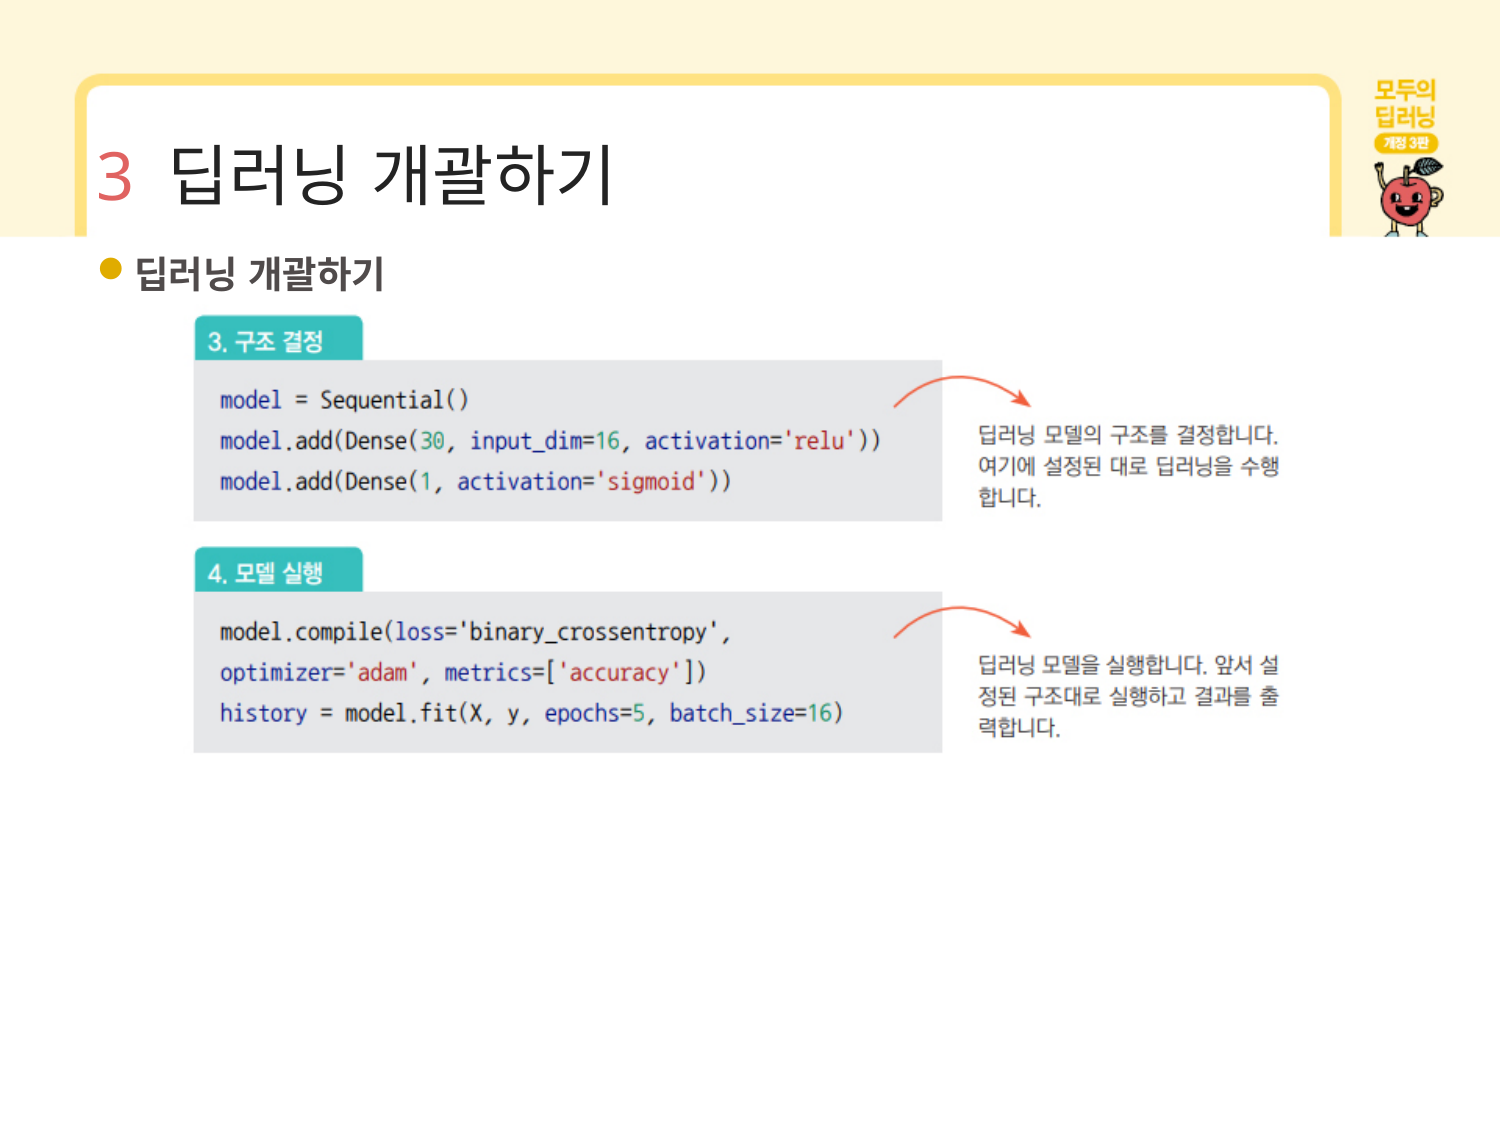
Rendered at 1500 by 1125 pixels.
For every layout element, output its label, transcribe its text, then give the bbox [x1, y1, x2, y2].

list 딥러닝 개괄하기 [81, 239, 1412, 1054]
title 3 딥러닝 개괄하기 [81, 90, 1412, 222]
picture [0, 0, 1500, 1125]
